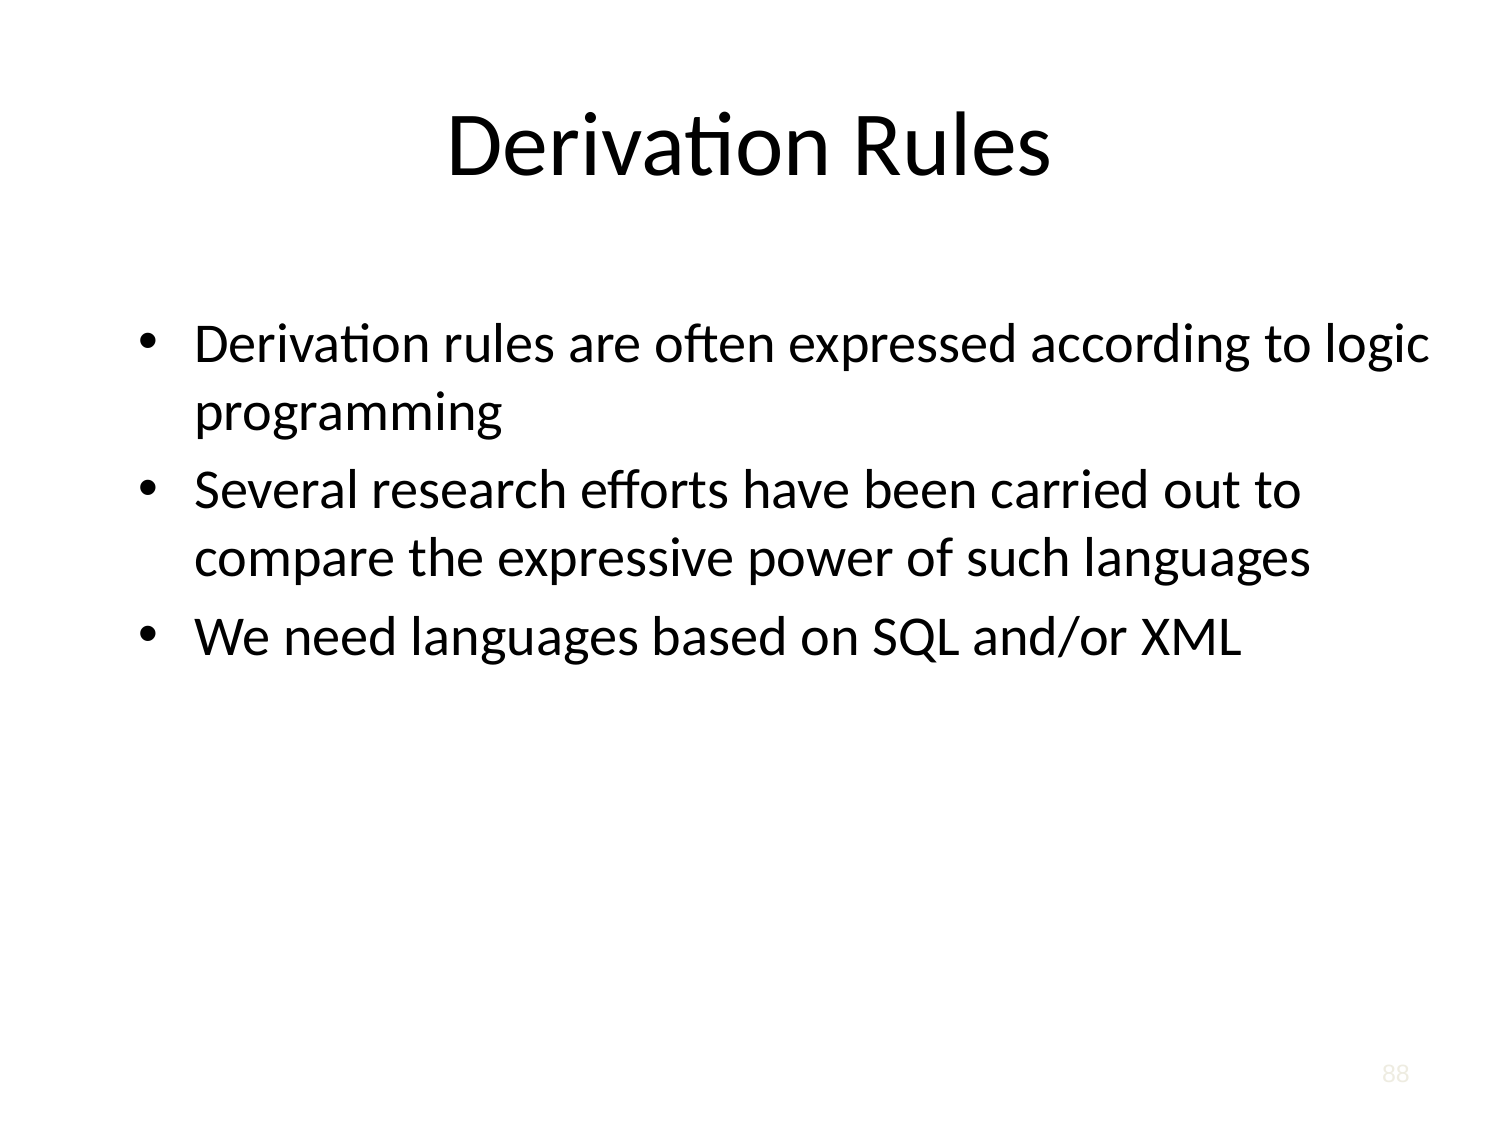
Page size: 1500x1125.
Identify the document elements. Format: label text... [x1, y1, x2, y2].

title Derivation Rules [75, 45, 1425, 233]
slide_number 88 [1074, 1042, 1425, 1103]
list Derivation rules are often expressed according to logic programming Several research efforts have been carried out to compare the expressive power of such languages We need languages based on SQL and/or XML [123, 298, 1450, 913]
